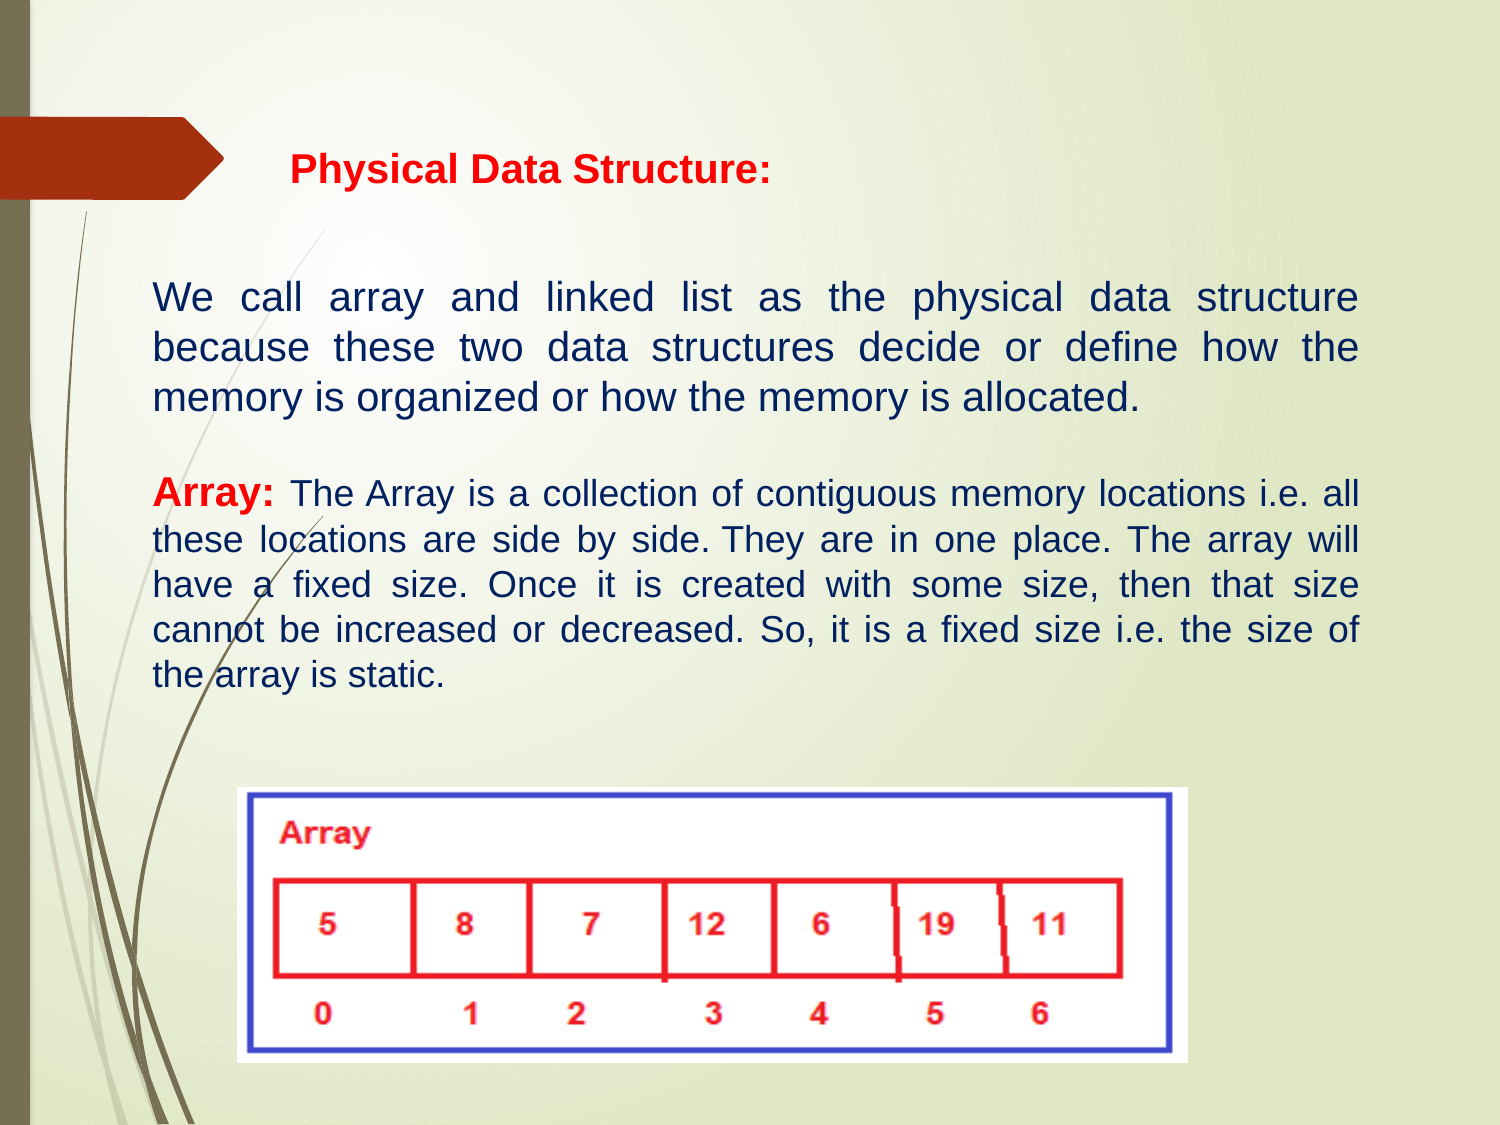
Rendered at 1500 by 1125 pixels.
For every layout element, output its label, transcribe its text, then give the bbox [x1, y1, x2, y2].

picture [237, 787, 1188, 1063]
text_box Physical Data Structure: [275, 134, 1050, 200]
text_box We call array and linked list as the physical data structure because these two data structures decide or define how the memory is organized or how the memory is allocated. Array: The Array is a collection of contiguous memory locations i.e. all these locations are side by side. They are in one place. The array will have a fixed size. Once it is created with some size, then that size cannot be increased or decreased. So, it is a fixed size i.e. the size of the array is static. [137, 262, 1375, 703]
